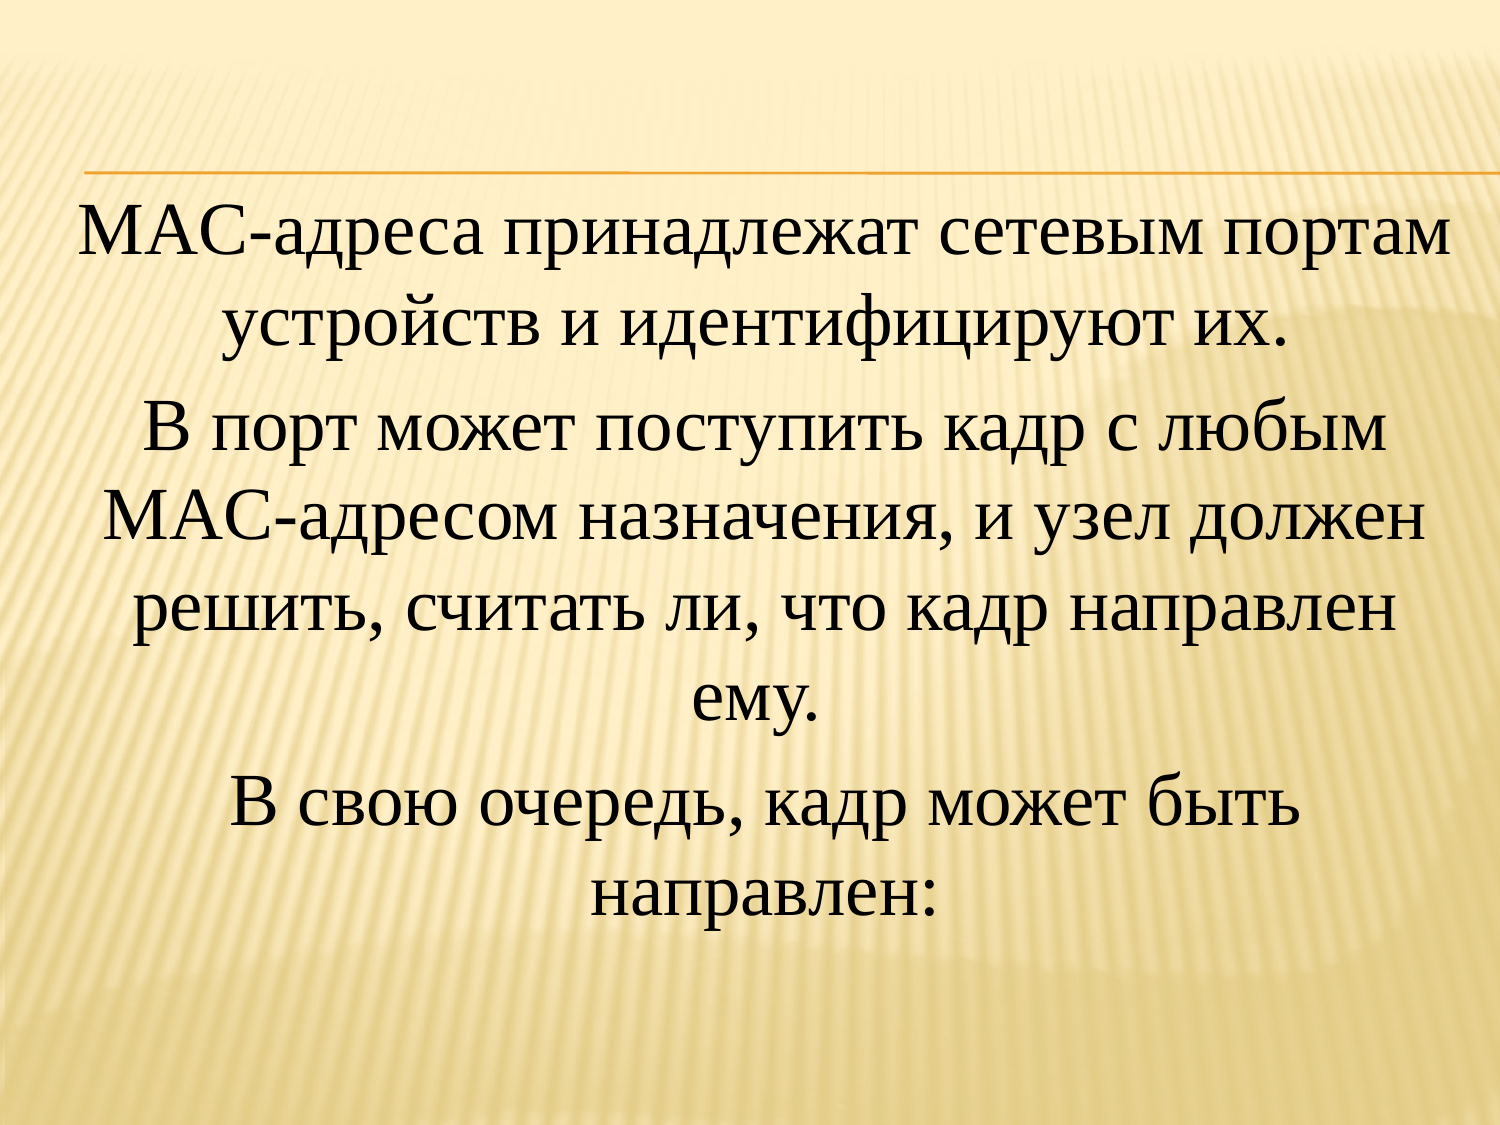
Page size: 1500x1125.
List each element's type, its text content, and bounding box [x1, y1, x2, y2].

list MAC-адреса принадлежат сетевым портам устройств и идентифицируют их. В порт может поступить кадр с любым MAC-адресом назначения, и узел должен решить, считать ли, что кадр направлен ему. В свою очередь, кадр может быть направлен: [53, 172, 1479, 1125]
